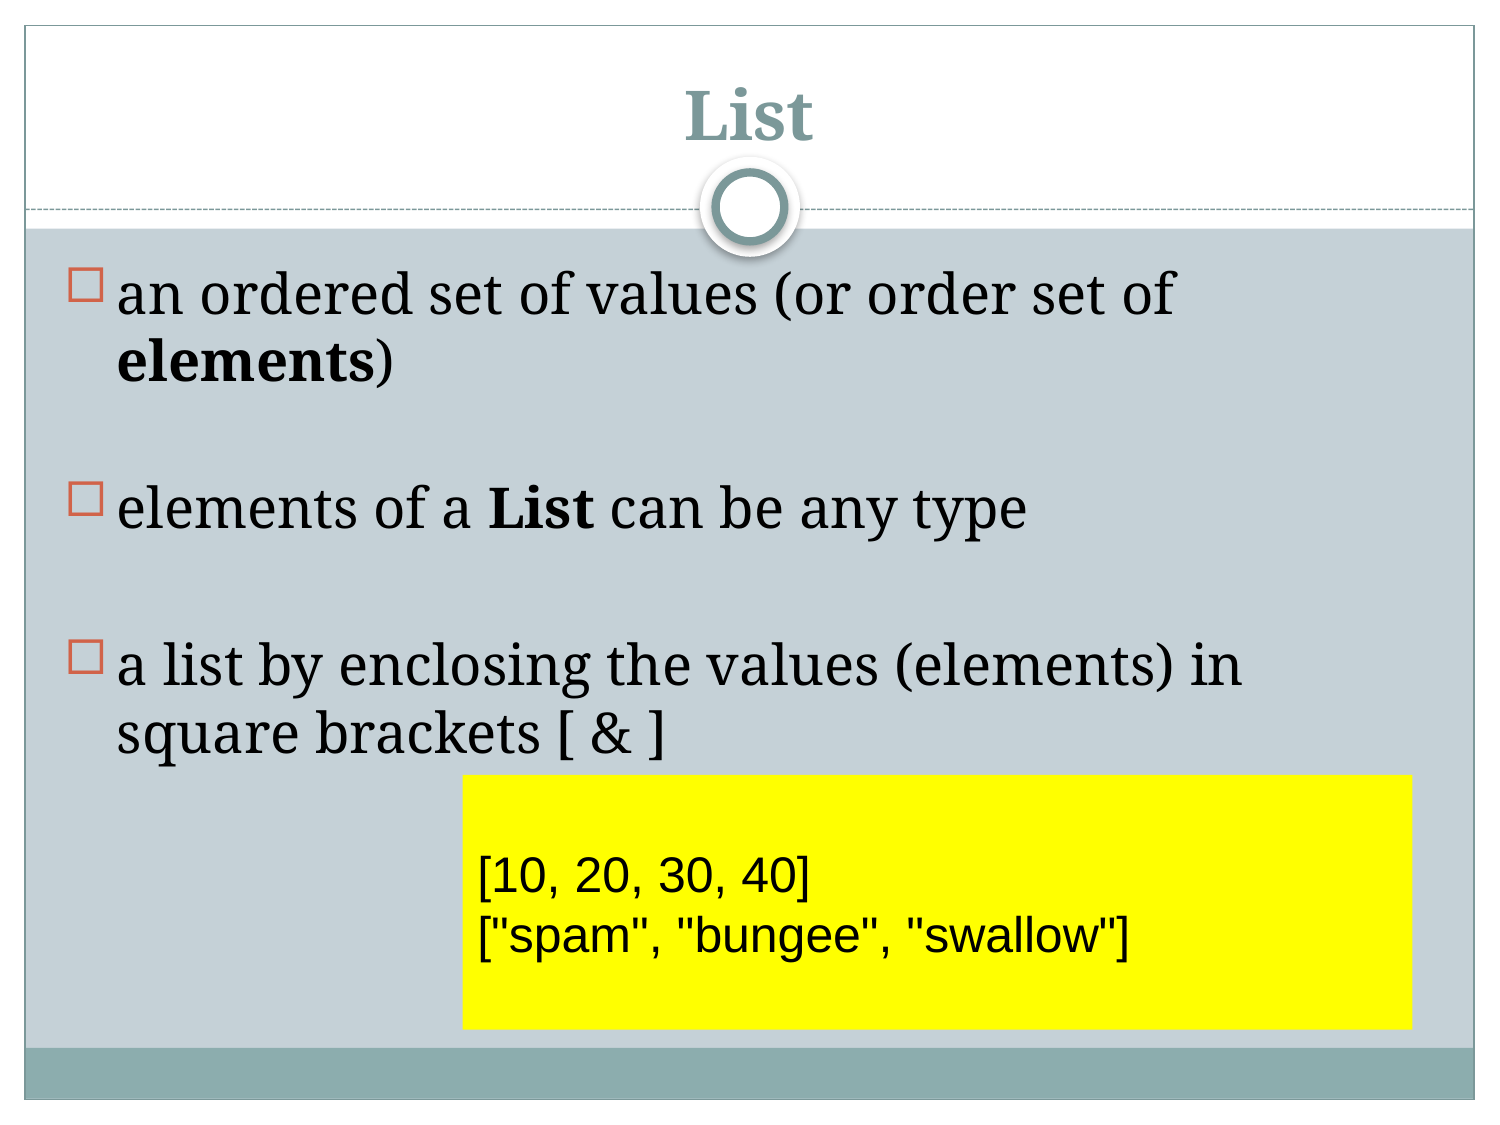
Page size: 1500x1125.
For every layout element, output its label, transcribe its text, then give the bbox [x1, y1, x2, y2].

text_box [10, 20, 30, 40] ["spam", "bungee", "swallow"] [462, 774, 1413, 1030]
list an ordered set of values (or order set of elements) elements of a List can be any type a list by enclosing the values (elements) in square brackets [ & ] [49, 250, 1445, 563]
title List [49, 37, 1450, 162]
